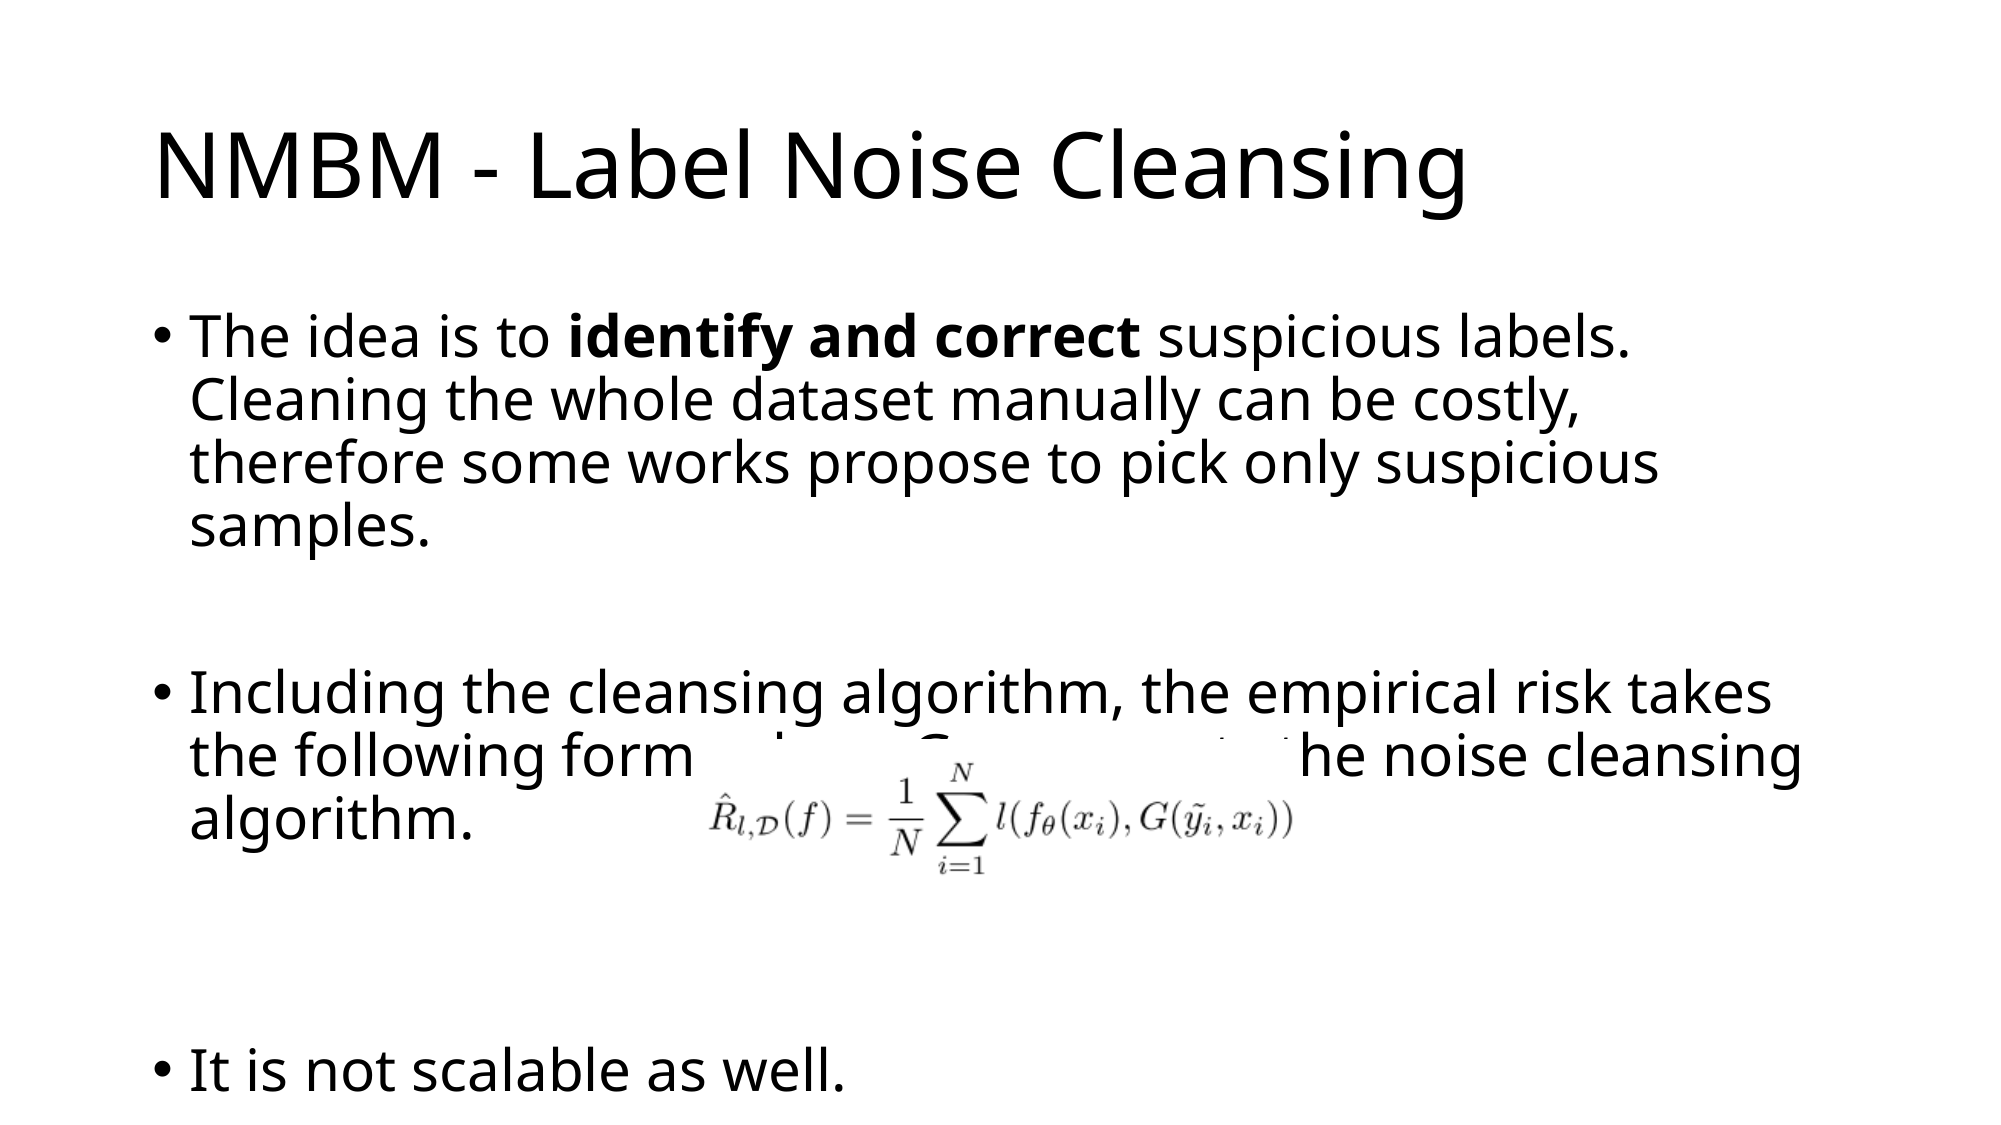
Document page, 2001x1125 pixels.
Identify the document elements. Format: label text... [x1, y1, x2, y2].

picture [697, 739, 1303, 885]
list The idea is to identify and correct suspicious labels. Cleaning the whole dataset manually can be costly, therefore some works propose to pick only suspicious samples. Including the cleansing algorithm, the empirical risk takes the following form, where G represents the noise cleansing algorithm. It is not scalable as well. [137, 299, 1863, 1014]
title NMBM - Label Noise Cleansing [137, 59, 1863, 278]
